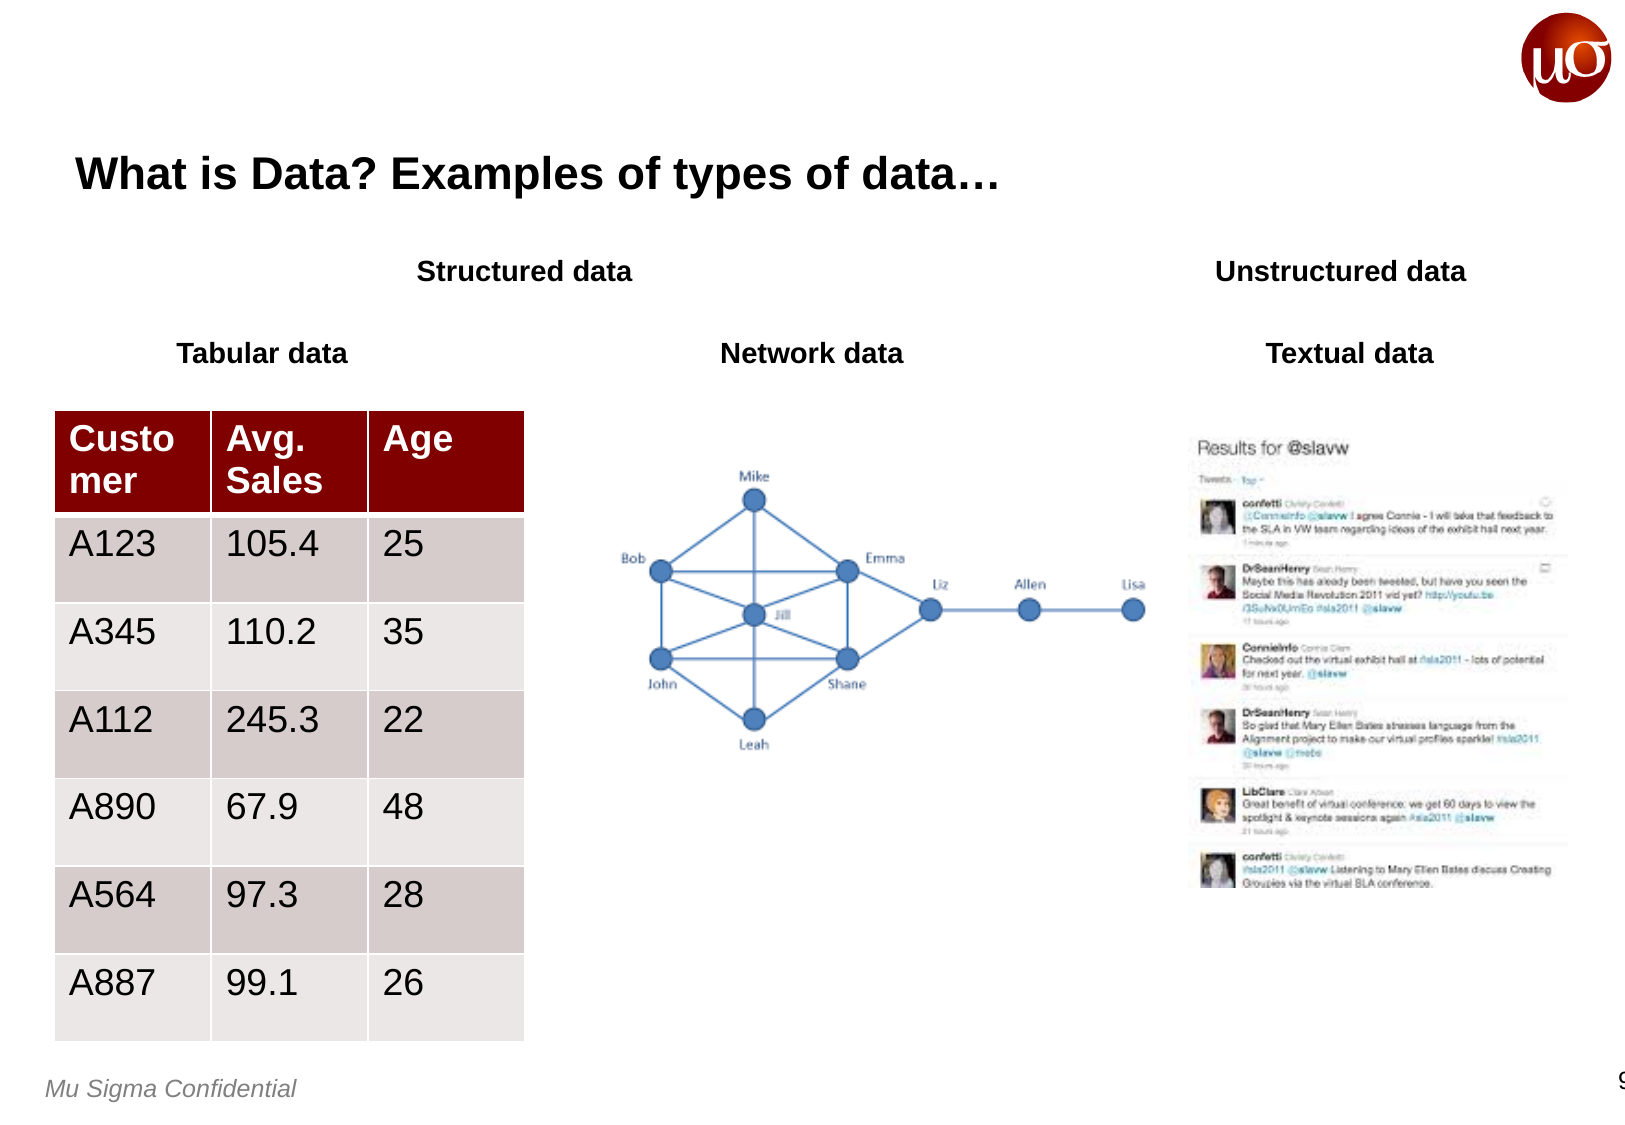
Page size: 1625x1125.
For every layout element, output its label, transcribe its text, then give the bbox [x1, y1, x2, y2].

table_cell 99.1 [212, 955, 367, 1041]
table_cell A887 [55, 955, 210, 1041]
table_cell 35 [369, 604, 524, 690]
table_cell A564 [55, 867, 210, 953]
table_cell A890 [55, 779, 210, 865]
table_cell 105.4 [212, 518, 367, 602]
table_cell A112 [55, 691, 210, 778]
table_header Age [369, 411, 524, 512]
table_cell 97.3 [212, 867, 367, 953]
table_cell 22 [369, 691, 524, 778]
table_cell 245.3 [212, 691, 367, 778]
table_cell 28 [369, 867, 524, 953]
table_cell 67.9 [212, 779, 367, 865]
picture [611, 462, 1161, 763]
text_box Network data [549, 327, 1075, 377]
text_box Textual data [1087, 326, 1613, 377]
picture [1188, 437, 1568, 888]
table_cell 110.2 [212, 604, 367, 690]
table_header Avg. Sales [212, 411, 367, 512]
title What is Data? Examples of types of data… [74, 62, 1550, 201]
picture [1516, 12, 1615, 103]
table_cell 26 [369, 955, 524, 1041]
table_cell A345 [55, 604, 210, 690]
text_box Structured data [262, 244, 788, 295]
table_header Customer [55, 411, 210, 512]
table_cell 25 [369, 518, 524, 602]
table_cell A123 [55, 518, 210, 602]
text_box Unstructured data [1078, 244, 1604, 295]
text_box Tabular data [0, 327, 525, 377]
table_cell 48 [369, 779, 524, 865]
